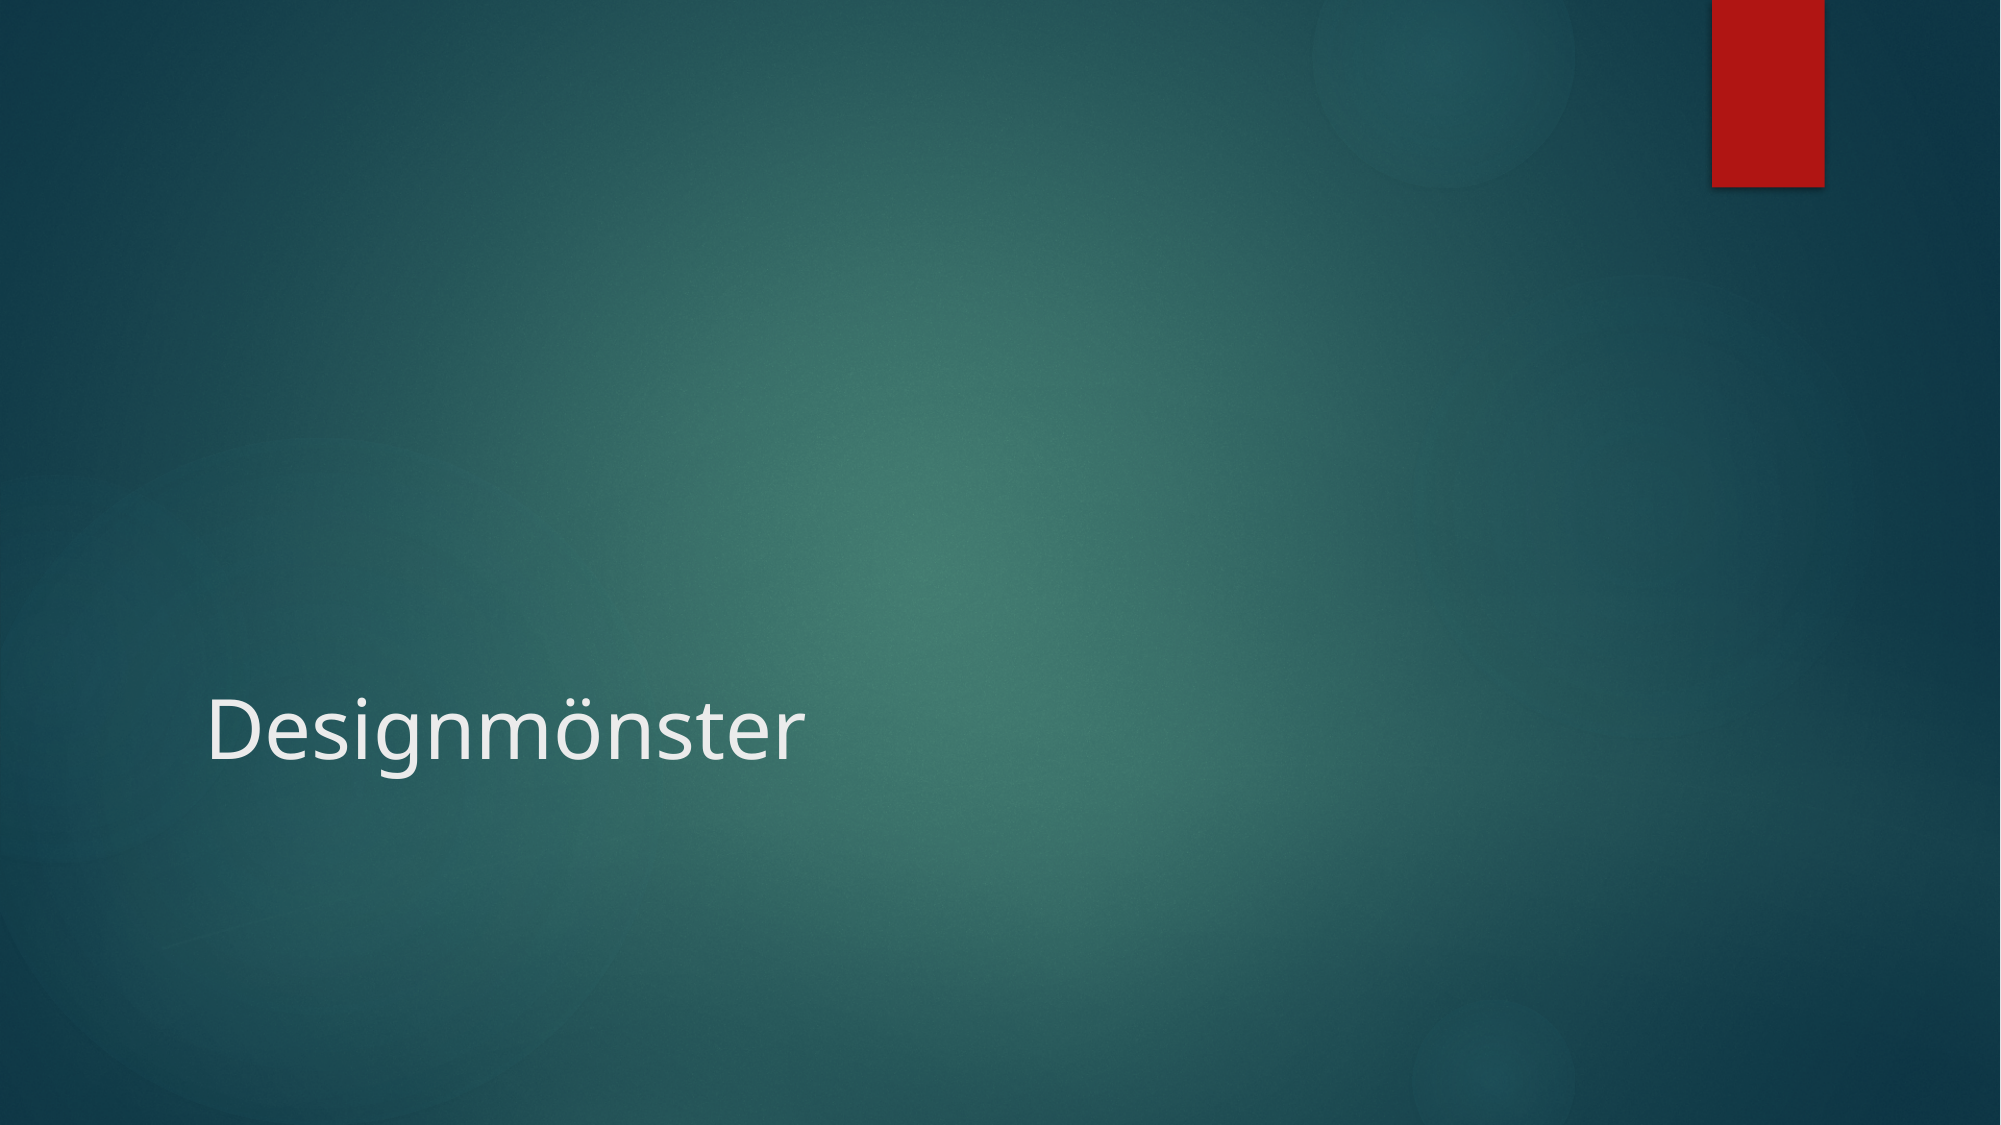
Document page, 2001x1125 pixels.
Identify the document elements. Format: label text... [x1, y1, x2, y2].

title Designmönster [189, 469, 1638, 784]
